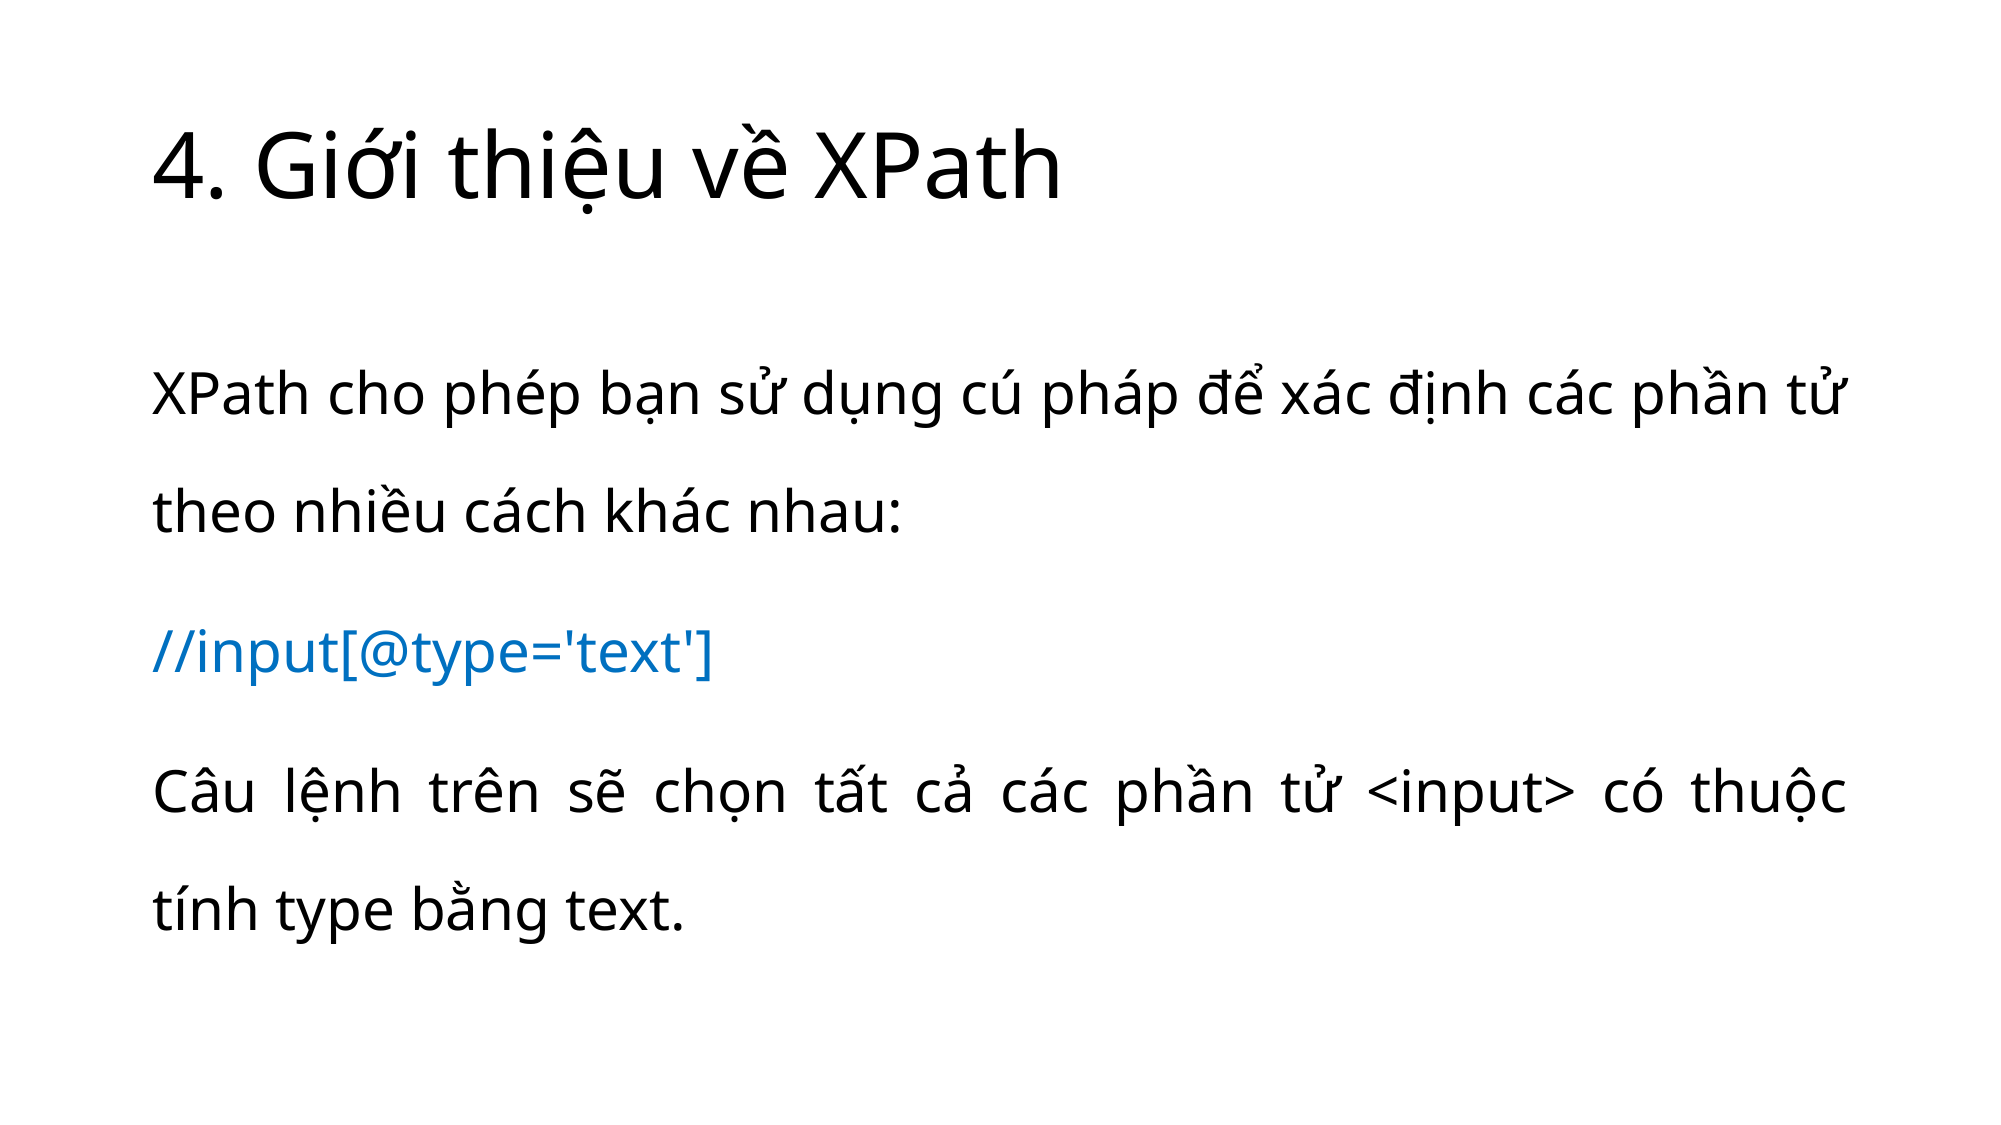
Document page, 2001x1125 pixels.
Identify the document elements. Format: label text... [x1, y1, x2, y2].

title 4. Giới thiệu về XPath [137, 59, 1863, 278]
list XPath cho phép bạn sử dụng cú pháp để xác định các phần tử theo nhiều cách khác nhau: //input[@type='text'] Câu lệnh trên sẽ chọn tất cả các phần tử <input> có thuộc tính type bằng text. [137, 299, 1863, 1014]
